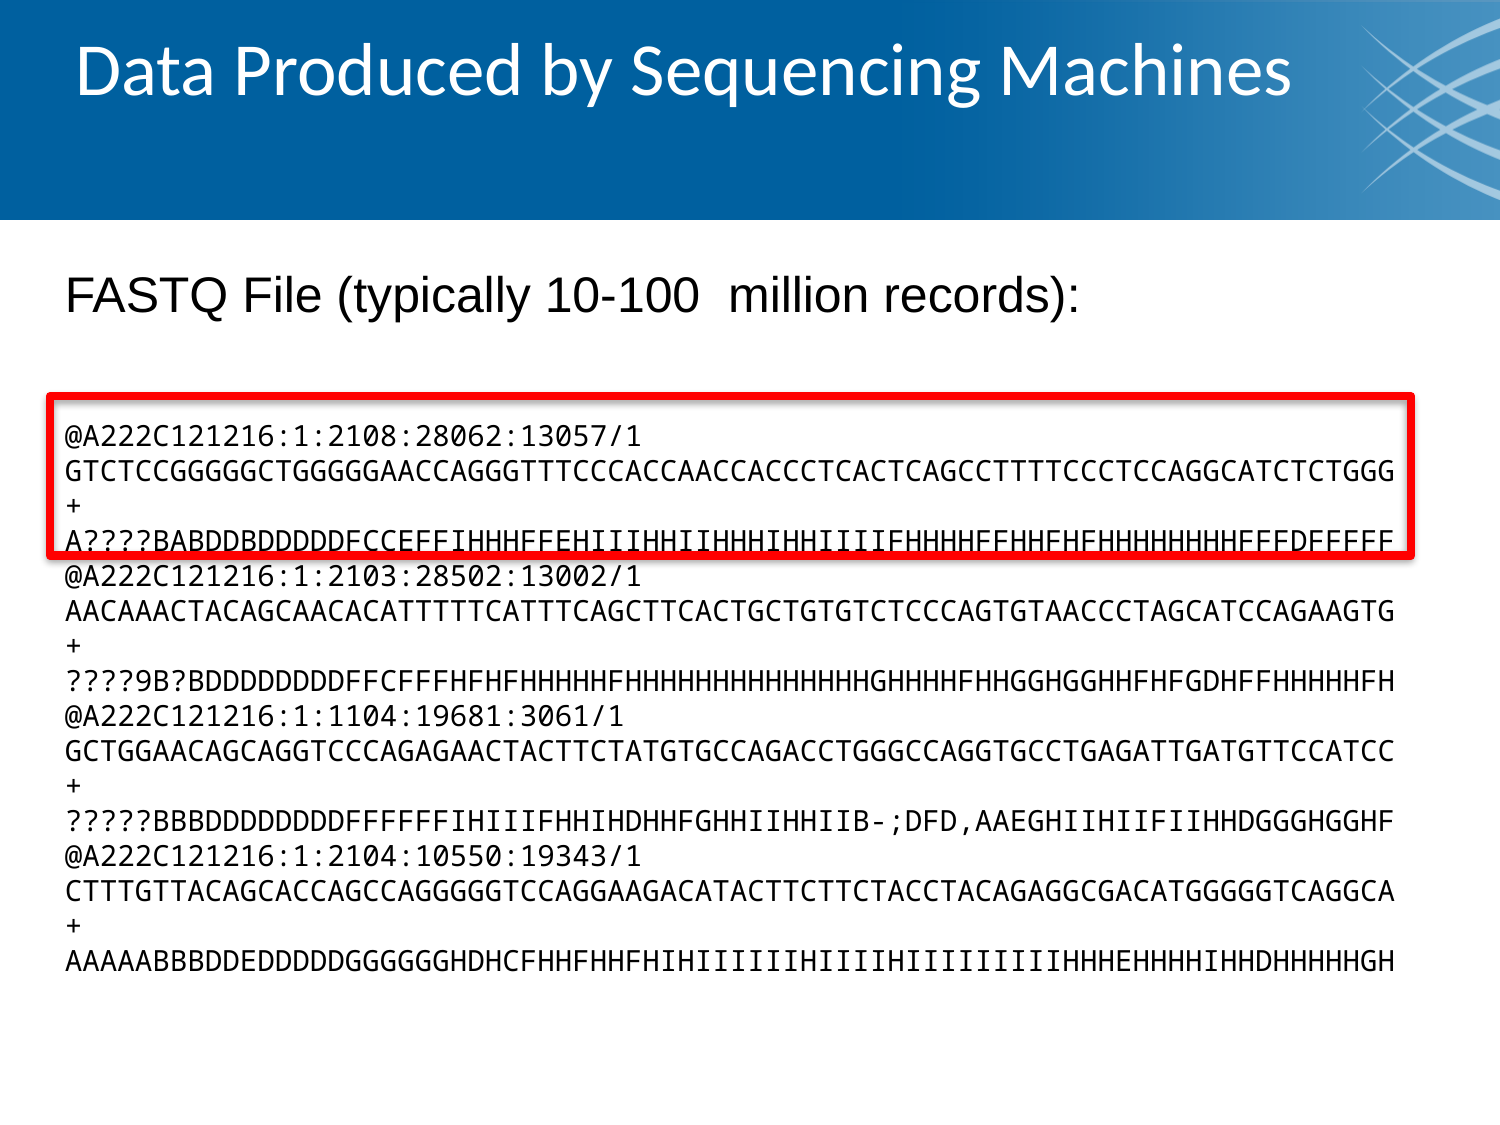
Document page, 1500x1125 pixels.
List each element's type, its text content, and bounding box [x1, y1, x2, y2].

text_box [49, 396, 1412, 556]
text_box FASTQ File (typically 10-100 million records): @A222C121216:1:2108:28062:13057/1 GTCTCCGGGGGCTGGGGGAACCAGGGTTTCCCACCAACCACCCTCACTCAGCCTTTTCCCTCCAGGCATCTCTGGG + A????BABDDBDDDDDFCCEFFIHHHFFEHIIIHHIIHHHIHHIIIIFHHHHFFHHFHFHHHHHHHHFFFDFFFFF @A222C121216:1:2103:28502:13002/1 AACAAACTACAGCAACACATTTTTCATTTCAGCTTCACTGCTGTGTCTCCCAGTGTAACCCTAGCATCCAGAAGTG + ????9B?BDDDDDDDDFFCFFFHFHFHHHHHFHHHHHHHHHHHHHHGHHHHFHHGGHGGHHFHFGDHFFHHHHHFH @A222C121216:1:1104:19681:3061/1 GCTGGAACAGCAGGTCCCAGAGAACTACTTCTATGTGCCAGACCTGGGCCAGGTGCCTGAGATTGATGTTCCATCC + ?????BBBDDDDDDDDFFFFFFIHIIIFHHIHDHHFGHHIIHHIIB-;DFD,AAEGHIIHIIFIIHHDGGGHGGHF @A222C121216:1:2104:10550:19343/1 CTTTGTTACAGCACCAGCCAGGGGGTCCAGGAAGACATACTTCTTCTACCTACAGAGGCGACATGGGGGTCAGGCA + AAAAABBBDDEDDDDDGGGGGGHDHCFHHFHHFHIHIIIIIIHIIIIHIIIIIIIIIHHHEHHHHIHHDHHHHHGH [50, 255, 1438, 985]
picture [0, 0, 1500, 220]
title Data Produced by Sequencing Machines [75, 30, 1425, 219]
